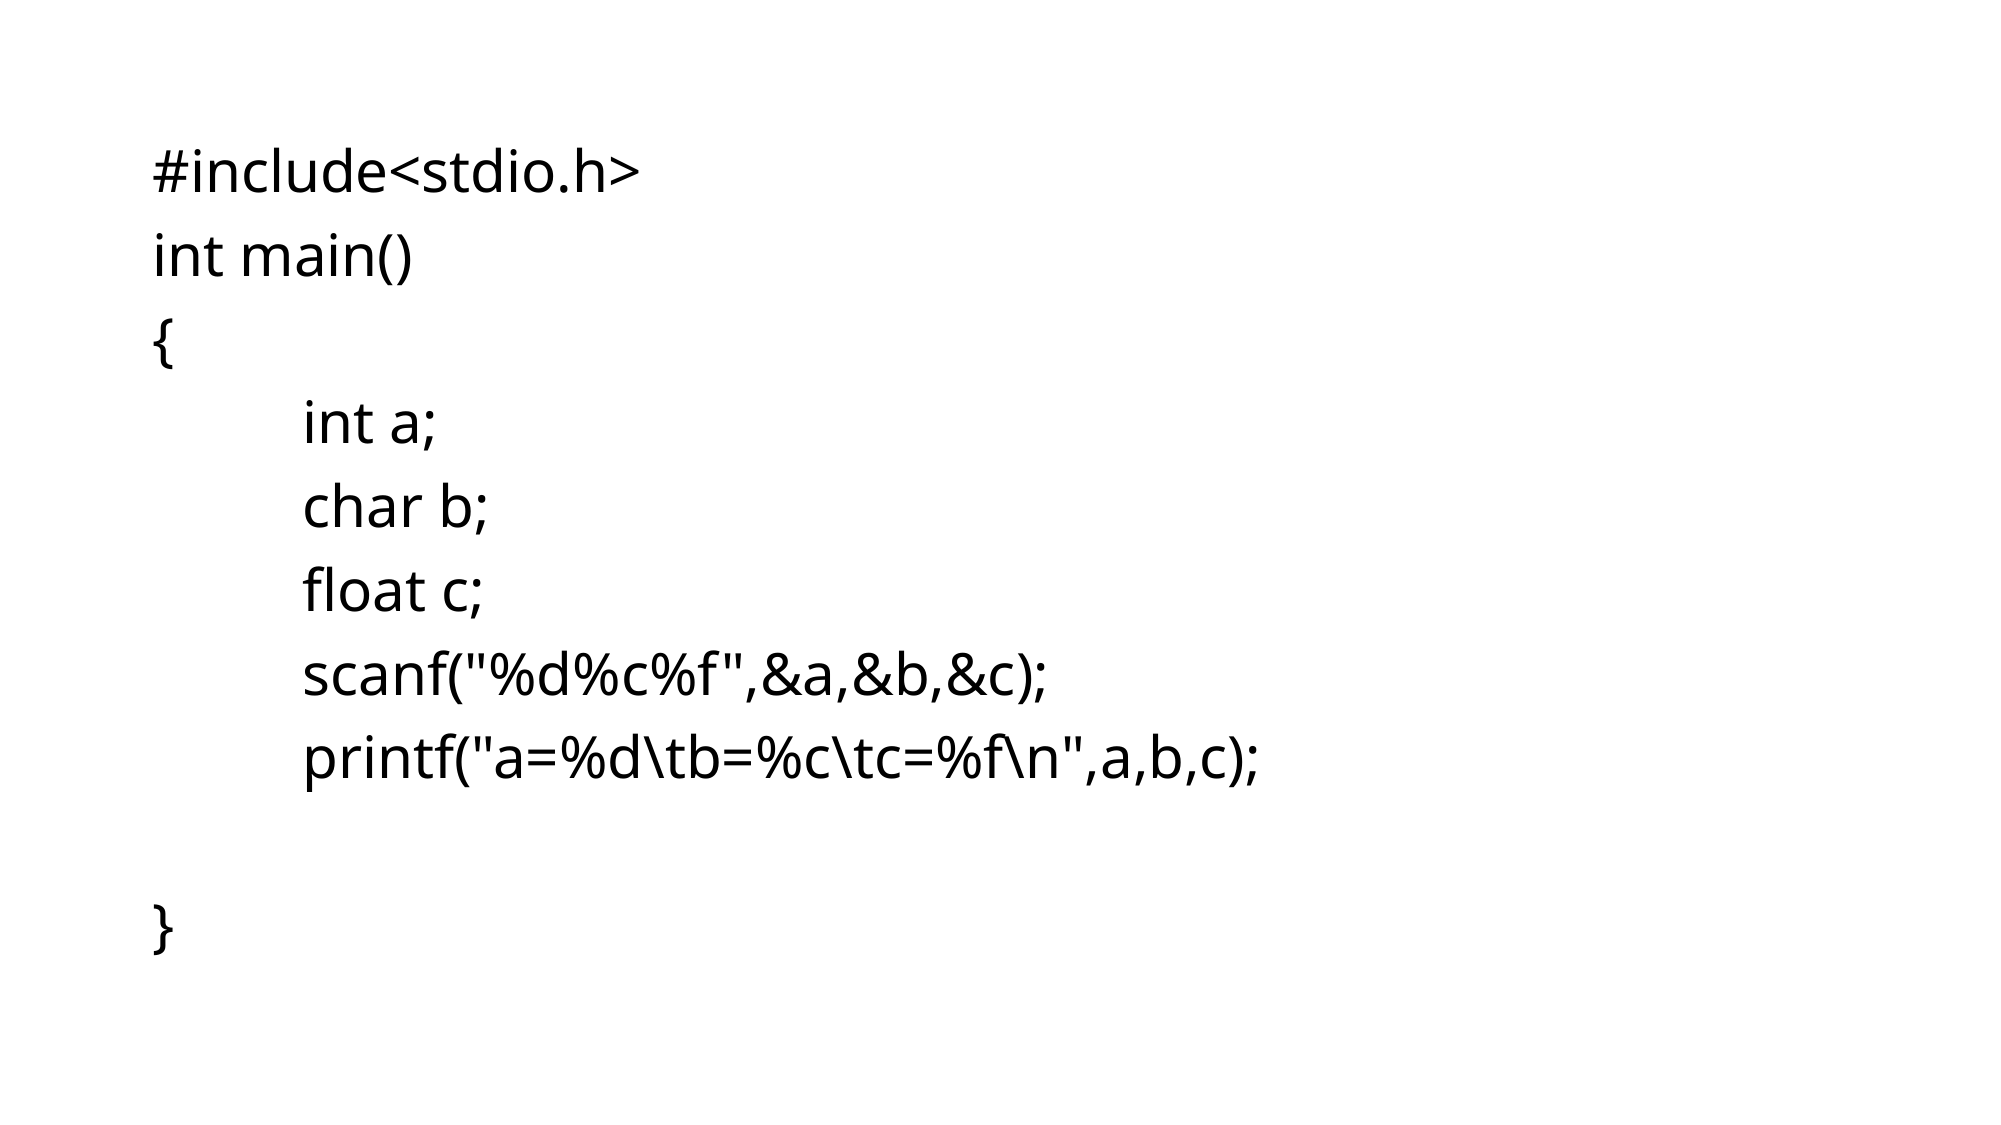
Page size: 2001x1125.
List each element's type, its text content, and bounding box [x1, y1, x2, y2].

list #include<stdio.h> int main() { int a; char b; float c; scanf("%d%c%f",&a,&b,&c); printf("a=%d\tb=%c\tc=%f\n",a,b,c); } [137, 135, 1863, 1014]
